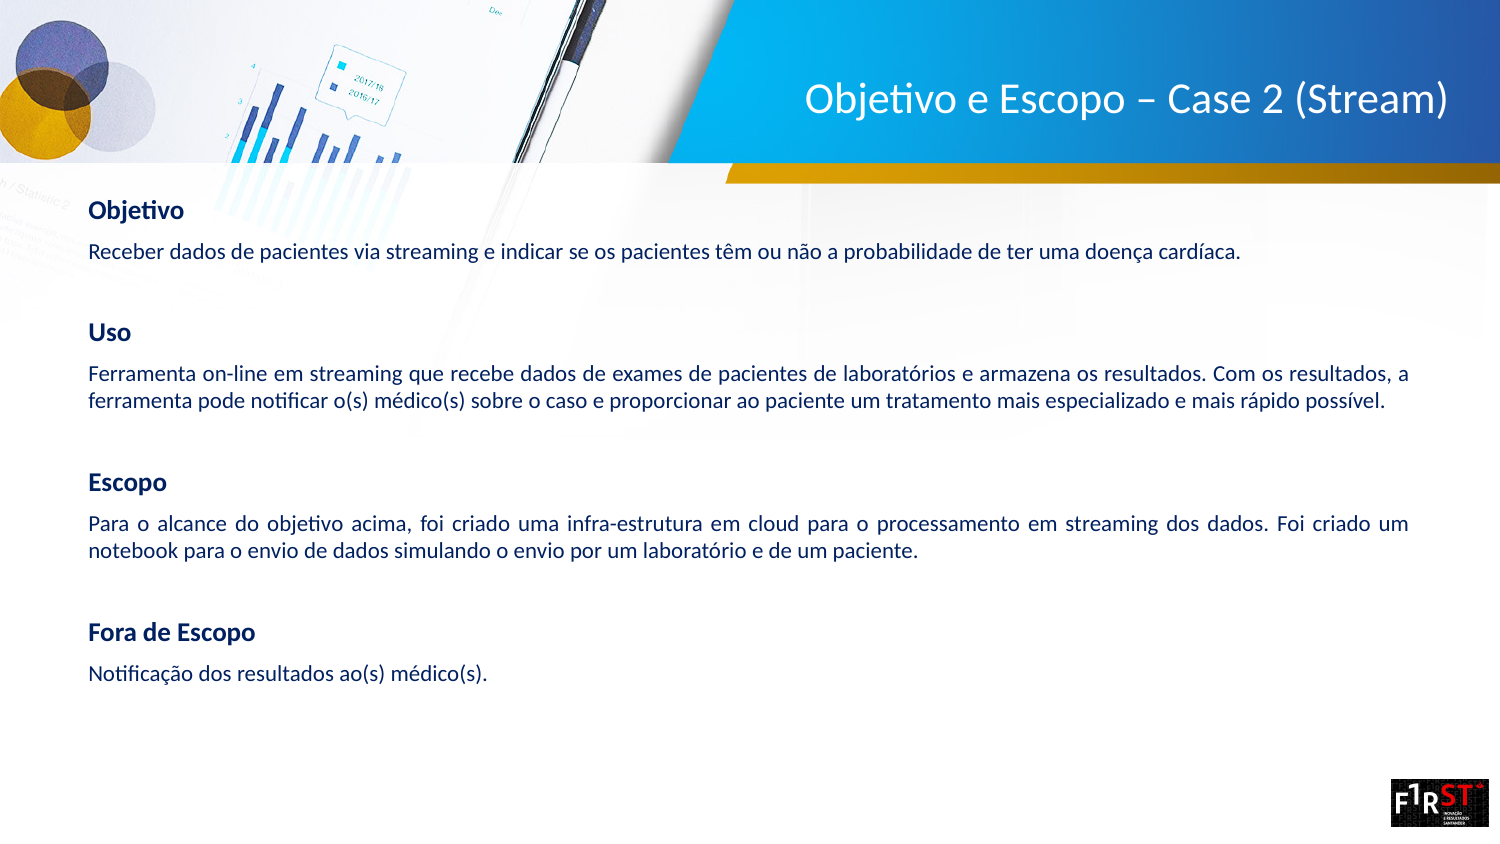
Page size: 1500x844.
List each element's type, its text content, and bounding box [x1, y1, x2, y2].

text_box Objetivo e Escopo – Case 2 (Stream) [732, 46, 1465, 147]
text_box Objetivo Receber dados de pacientes via streaming e indicar se os pacientes têm ou não a probabilidade de ter uma doença cardíaca. Uso Ferramenta on-line em streaming que recebe dados de exames de pacientes de laboratórios e armazena os resultados. Com os resultados, a ferramenta pode notificar o(s) médico(s) sobre o caso e proporcionar ao paciente um tratamento mais especializado e mais rápido possível. Escopo Para o alcance do objetivo acima, foi criado uma infra-estrutura em cloud para o processamento em streaming dos dados. Foi criado um notebook para o envio de dados simulando o envio por um laboratório e de um paciente. Fora de Escopo Notificação dos resultados ao(s) médico(s). [73, 184, 1427, 761]
picture [0, 0, 1500, 844]
